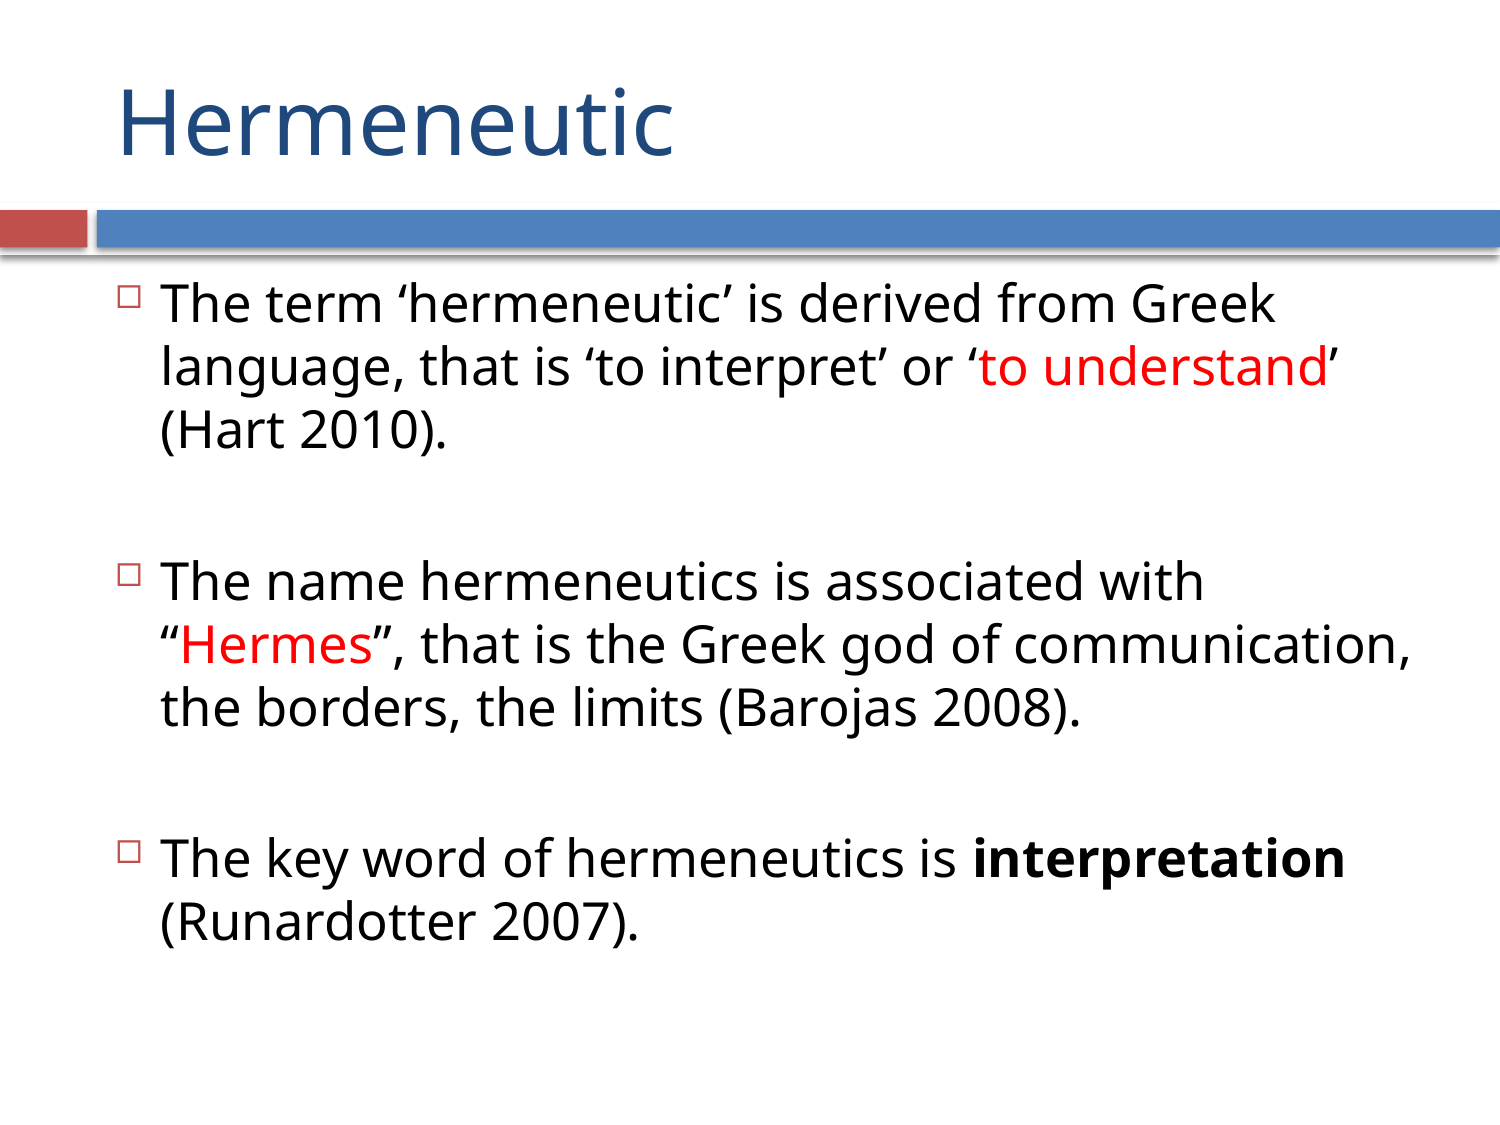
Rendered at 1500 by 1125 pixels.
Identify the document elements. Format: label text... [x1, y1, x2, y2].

title Hermeneutic [100, 37, 1438, 200]
list The term ‘hermeneutic’ is derived from Greek language, that is ‘to interpret’ or ‘to understand’ (Hart 2010). The name hermeneutics is associated with “Hermes”, that is the Greek god of communication, the borders, the limits (Barojas 2008). The key word of hermeneutics is interpretation (Runardotter 2007). [100, 262, 1438, 1000]
